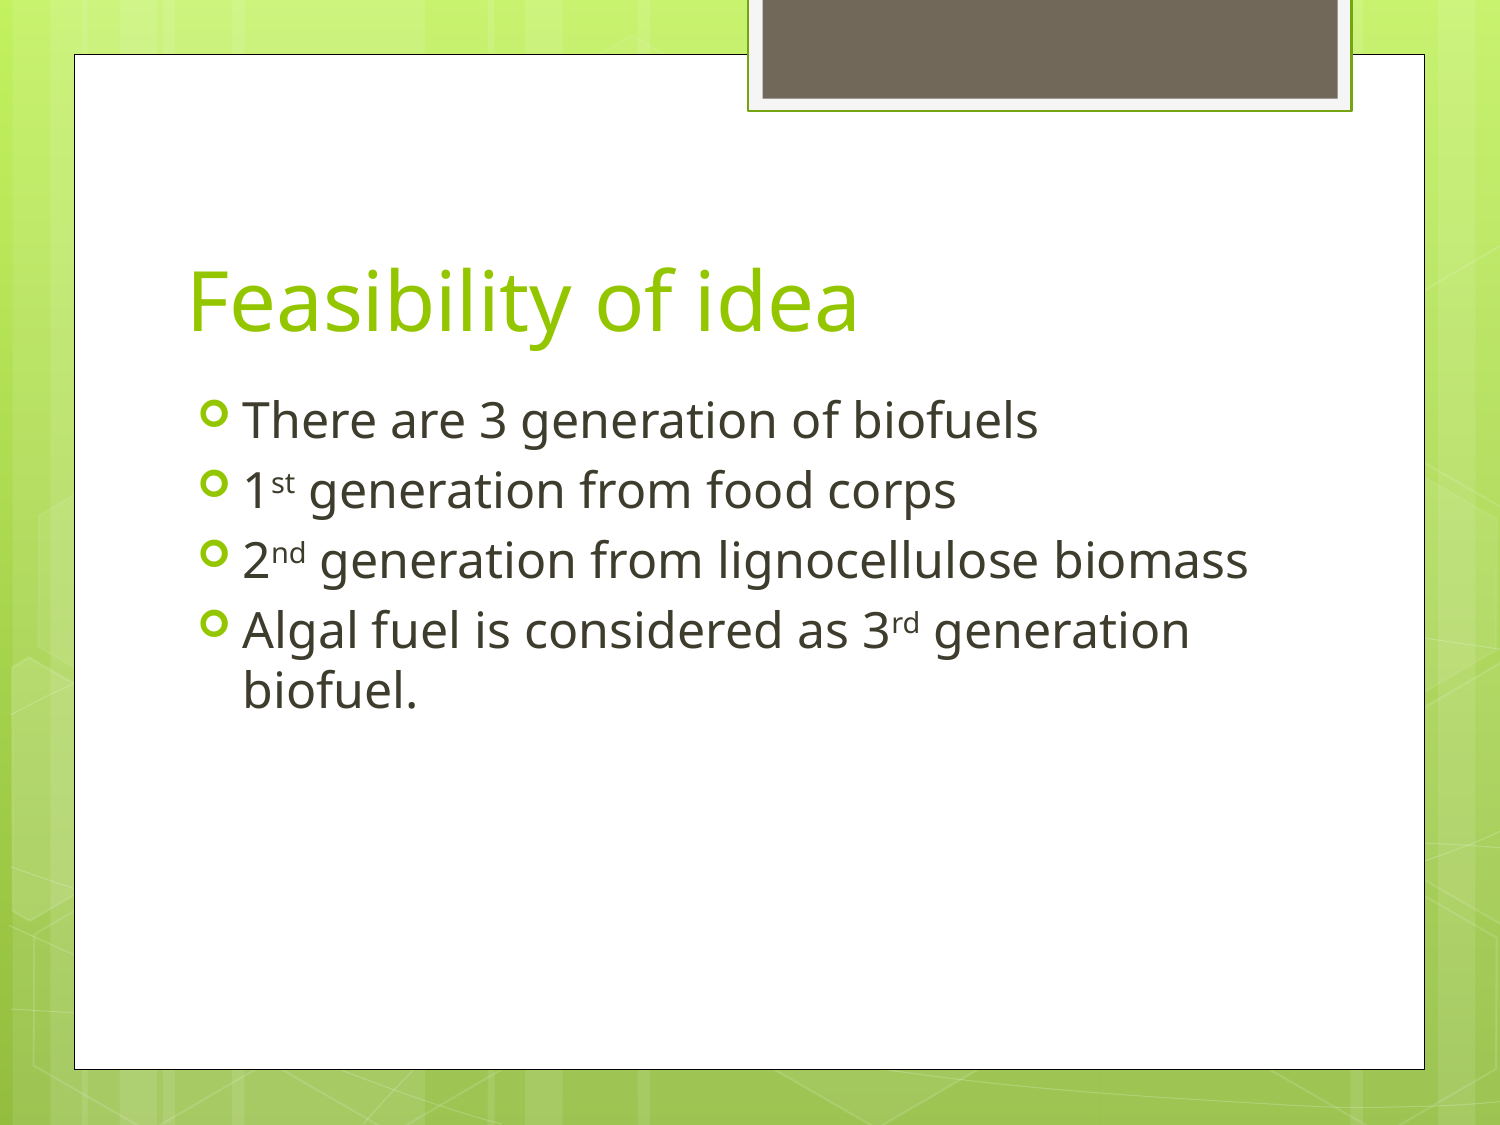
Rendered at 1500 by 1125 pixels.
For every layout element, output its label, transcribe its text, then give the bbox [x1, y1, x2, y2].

title Feasibility of idea [171, 168, 1324, 357]
list There are 3 generation of biofuels 1st generation from food corps 2nd generation from lignocellulose biomass Algal fuel is considered as 3rd generation biofuel. [171, 381, 1283, 957]
